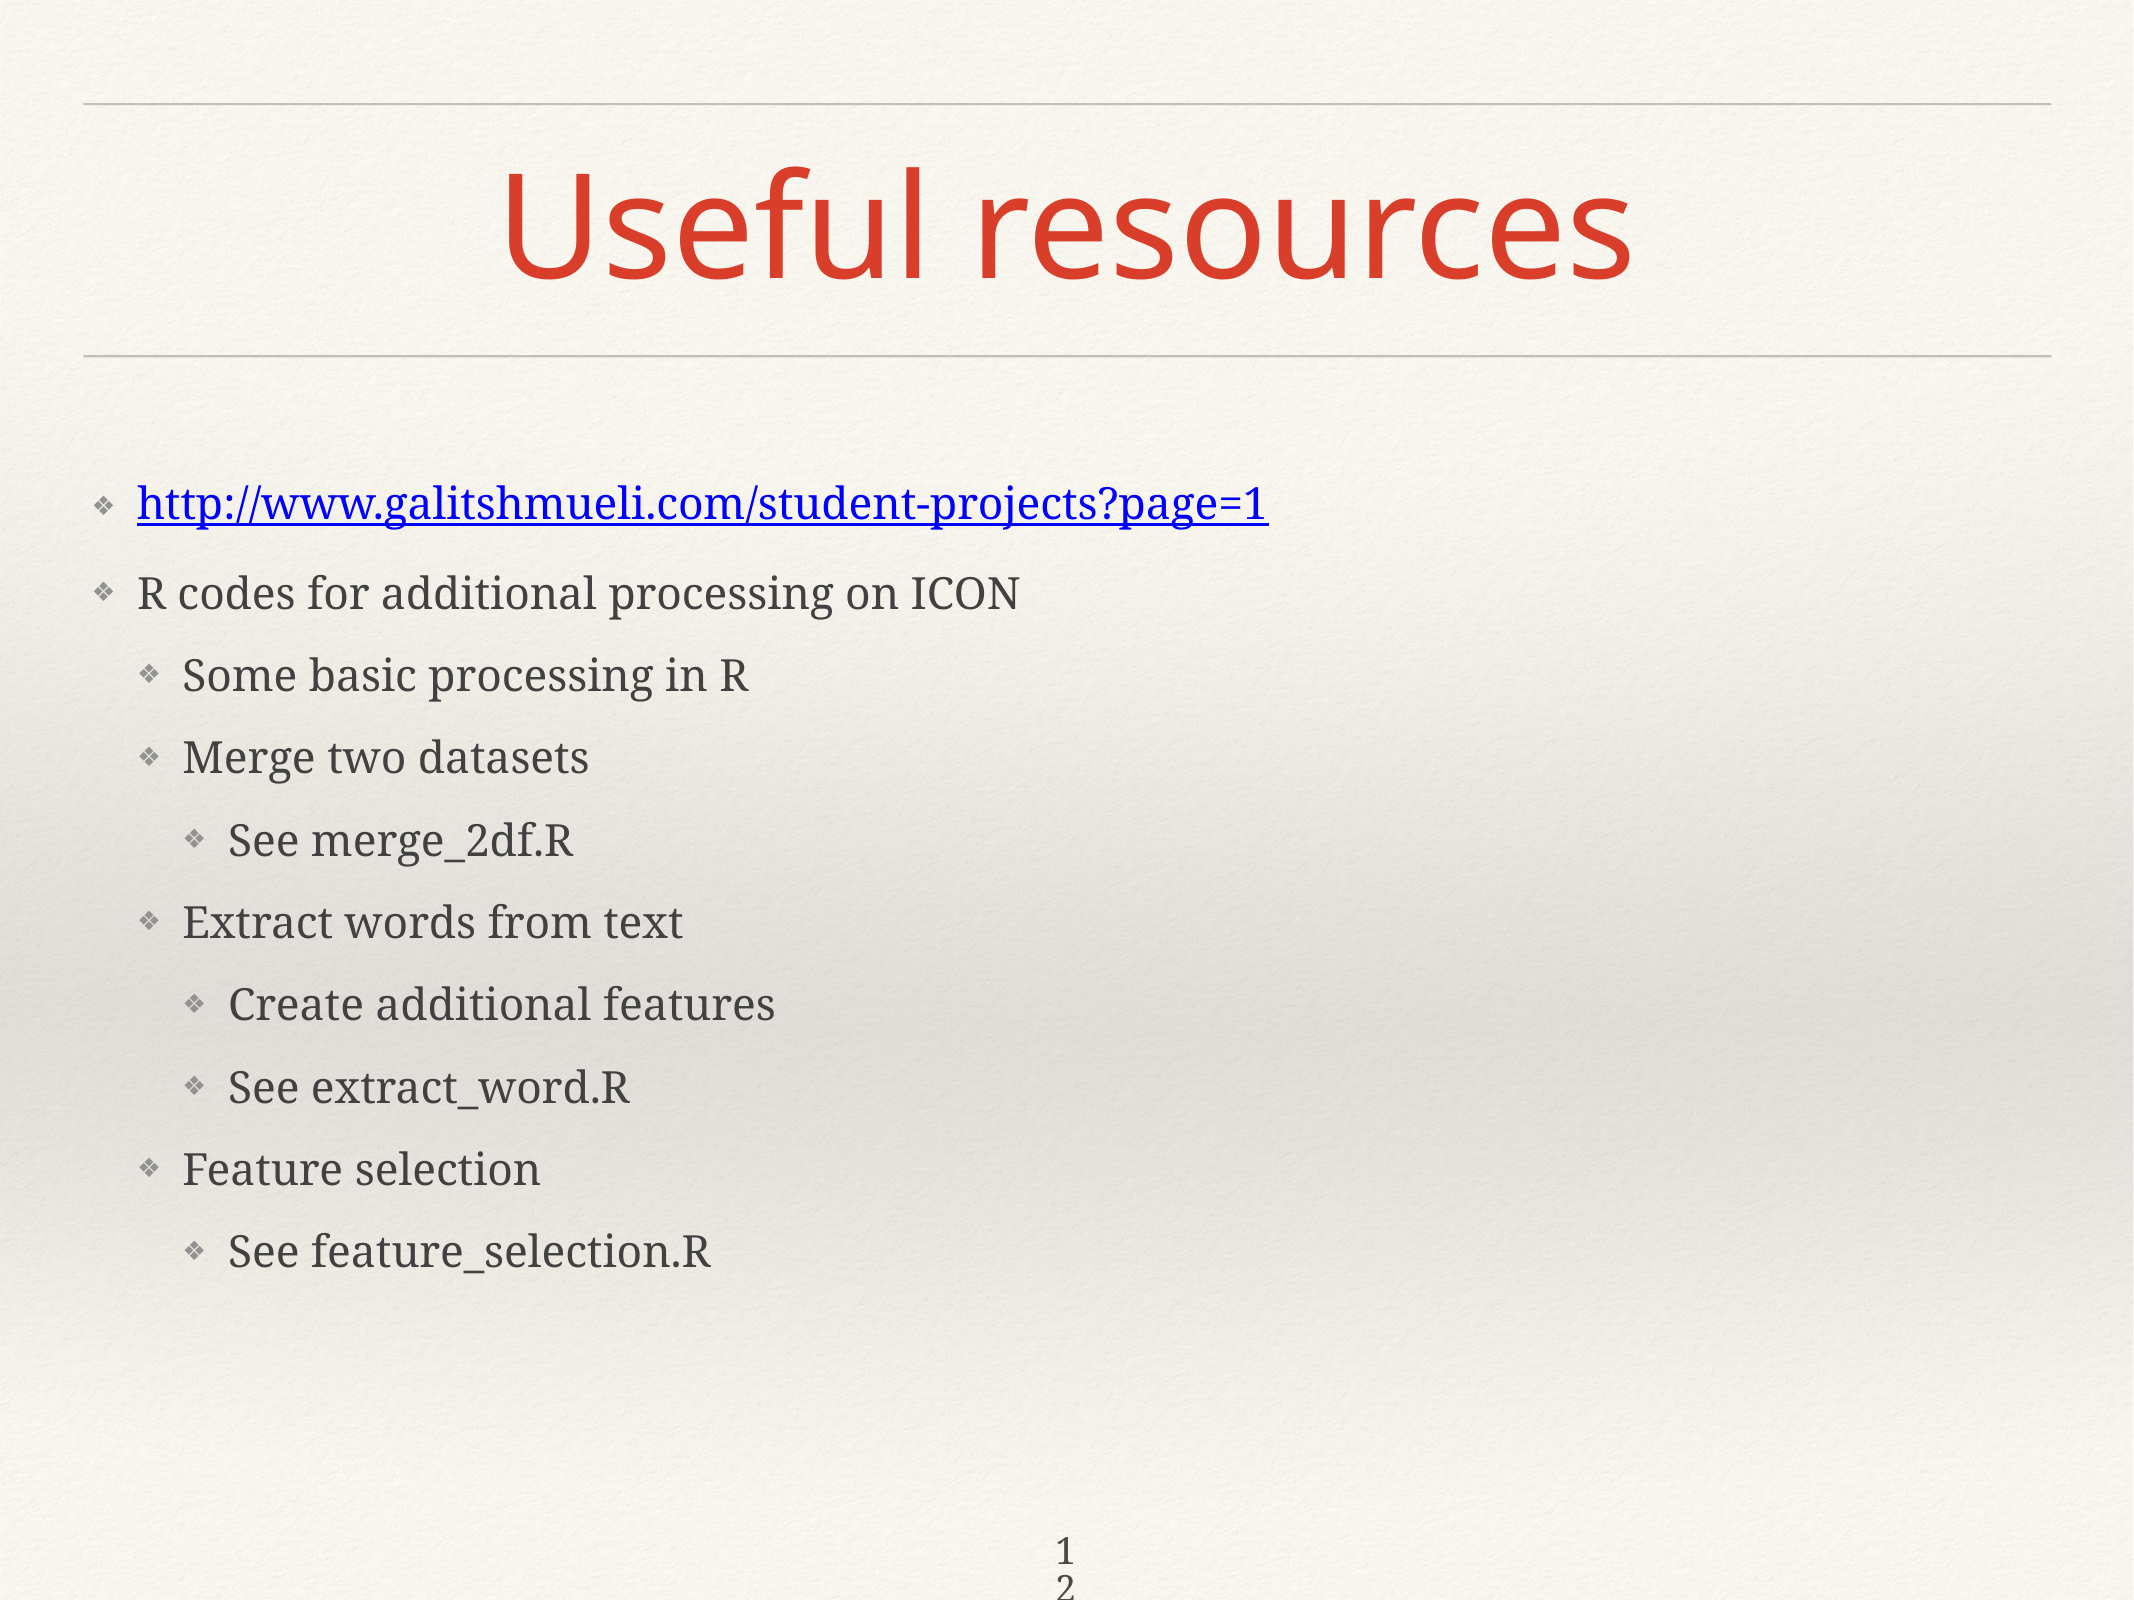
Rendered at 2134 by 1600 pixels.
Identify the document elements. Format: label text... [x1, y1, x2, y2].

slide_number 12 [1046, 1518, 1085, 1586]
picture [0, 0, 2134, 1600]
list http://www.galitshmueli.com/student-projects?page=1 R codes for additional processing on ICON Some basic processing in R Merge two datasets See merge_2df.R Extract words from text Create additional features See extract_word.R Feature selection See feature_selection.R [82, 430, 2051, 1322]
title Useful resources [82, 130, 2051, 332]
